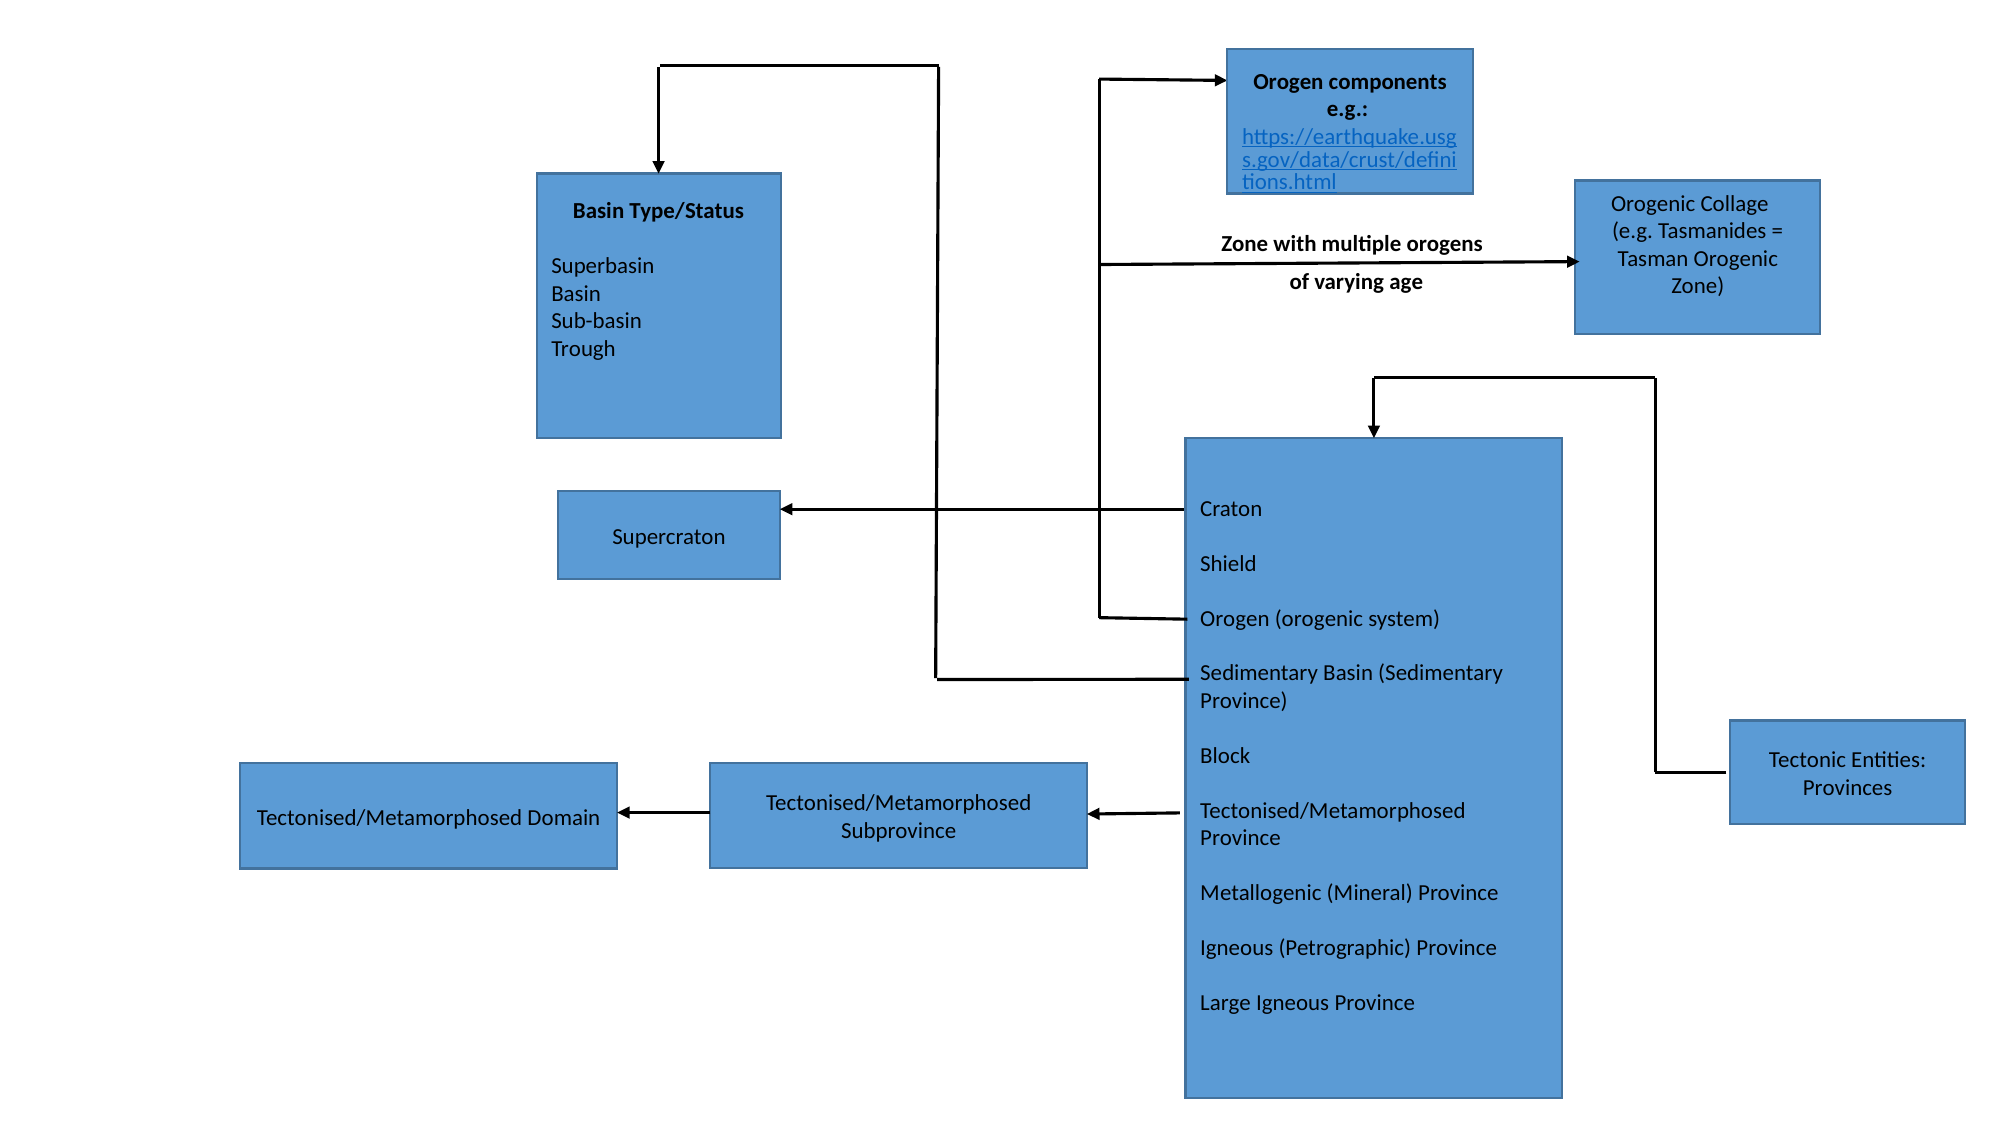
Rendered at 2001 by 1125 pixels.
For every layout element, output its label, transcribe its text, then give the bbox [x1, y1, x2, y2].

text_box of varying age [1274, 265, 1447, 302]
text_box Tectonic Entities: Provinces [1729, 719, 1966, 825]
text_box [1099, 261, 1580, 265]
text_box Orogen components e.g.: https://earthquake.usgs.gov/data/crust/definitions.html [1226, 48, 1474, 195]
text_box Tectonised/Metamorphosed Domain [239, 762, 618, 870]
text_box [935, 66, 939, 509]
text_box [935, 510, 939, 679]
text_box Craton Shield Orogen (orogenic system) Sedimentary Basin (Sedimentary Province) Block Tectonised/Metamorphosed Province Metallogenic (Mineral) Province Igneous (Petrographic) Province Large Igneous Province [1184, 437, 1563, 1099]
text_box Tectonised/Metamorphosed Subprovince [709, 762, 1088, 869]
text_box Supercraton [557, 490, 781, 580]
text_box Zone with multiple orogens [1206, 221, 1515, 261]
text_box Orogenic Collage (e.g. Tasmanides = Tasman Orogenic Zone) [1574, 179, 1821, 335]
text_box Basin Type/Status Superbasin Basin Sub-basin Trough [536, 172, 782, 439]
